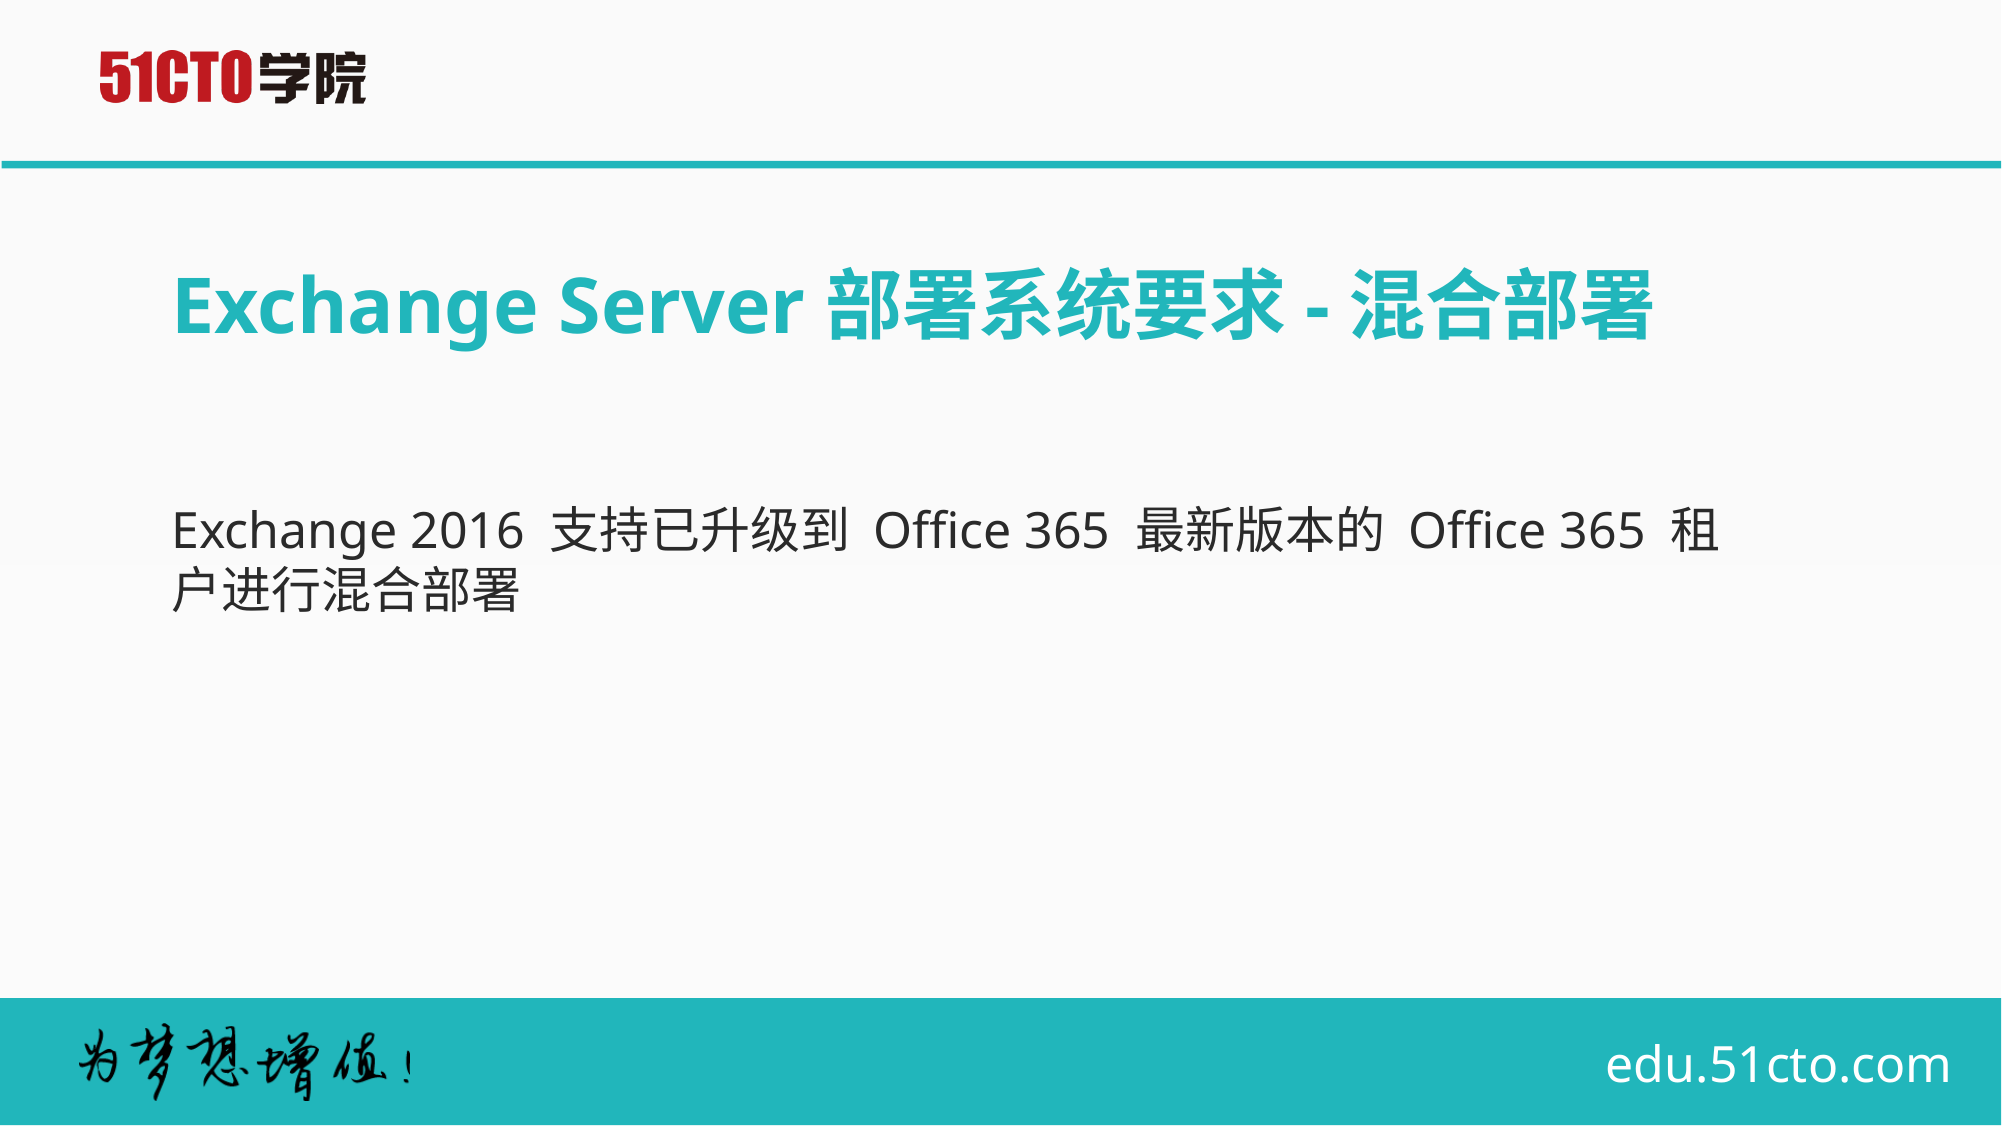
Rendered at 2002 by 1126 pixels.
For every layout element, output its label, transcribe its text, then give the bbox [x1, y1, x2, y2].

picture [79, 1023, 410, 1101]
text_box Exchange 2016 支持已升级到 Office 365 最新版本的 Office 365 租户进行混合部署 [156, 491, 1769, 627]
title Exchange Server部署系统要求-混合部署 [156, 243, 1831, 362]
picture [100, 50, 366, 104]
